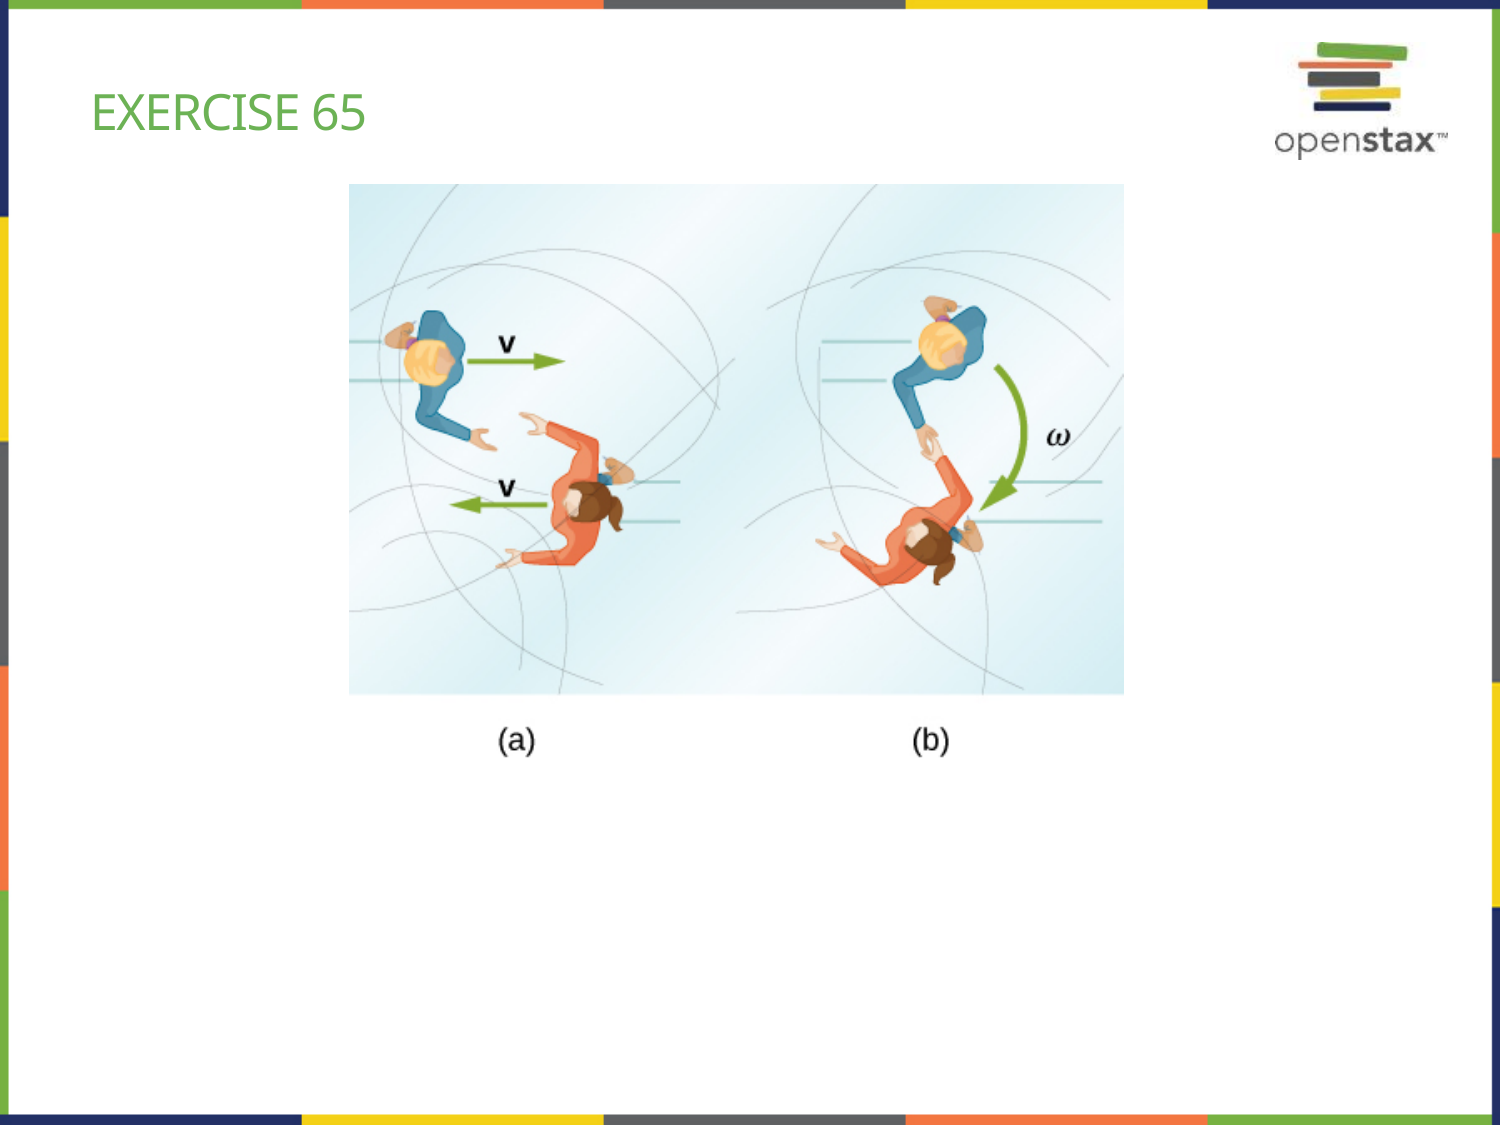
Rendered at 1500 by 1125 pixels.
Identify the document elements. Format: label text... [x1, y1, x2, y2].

title EXERCISE 65 [75, 39, 1275, 148]
picture [0, 0, 1500, 1125]
